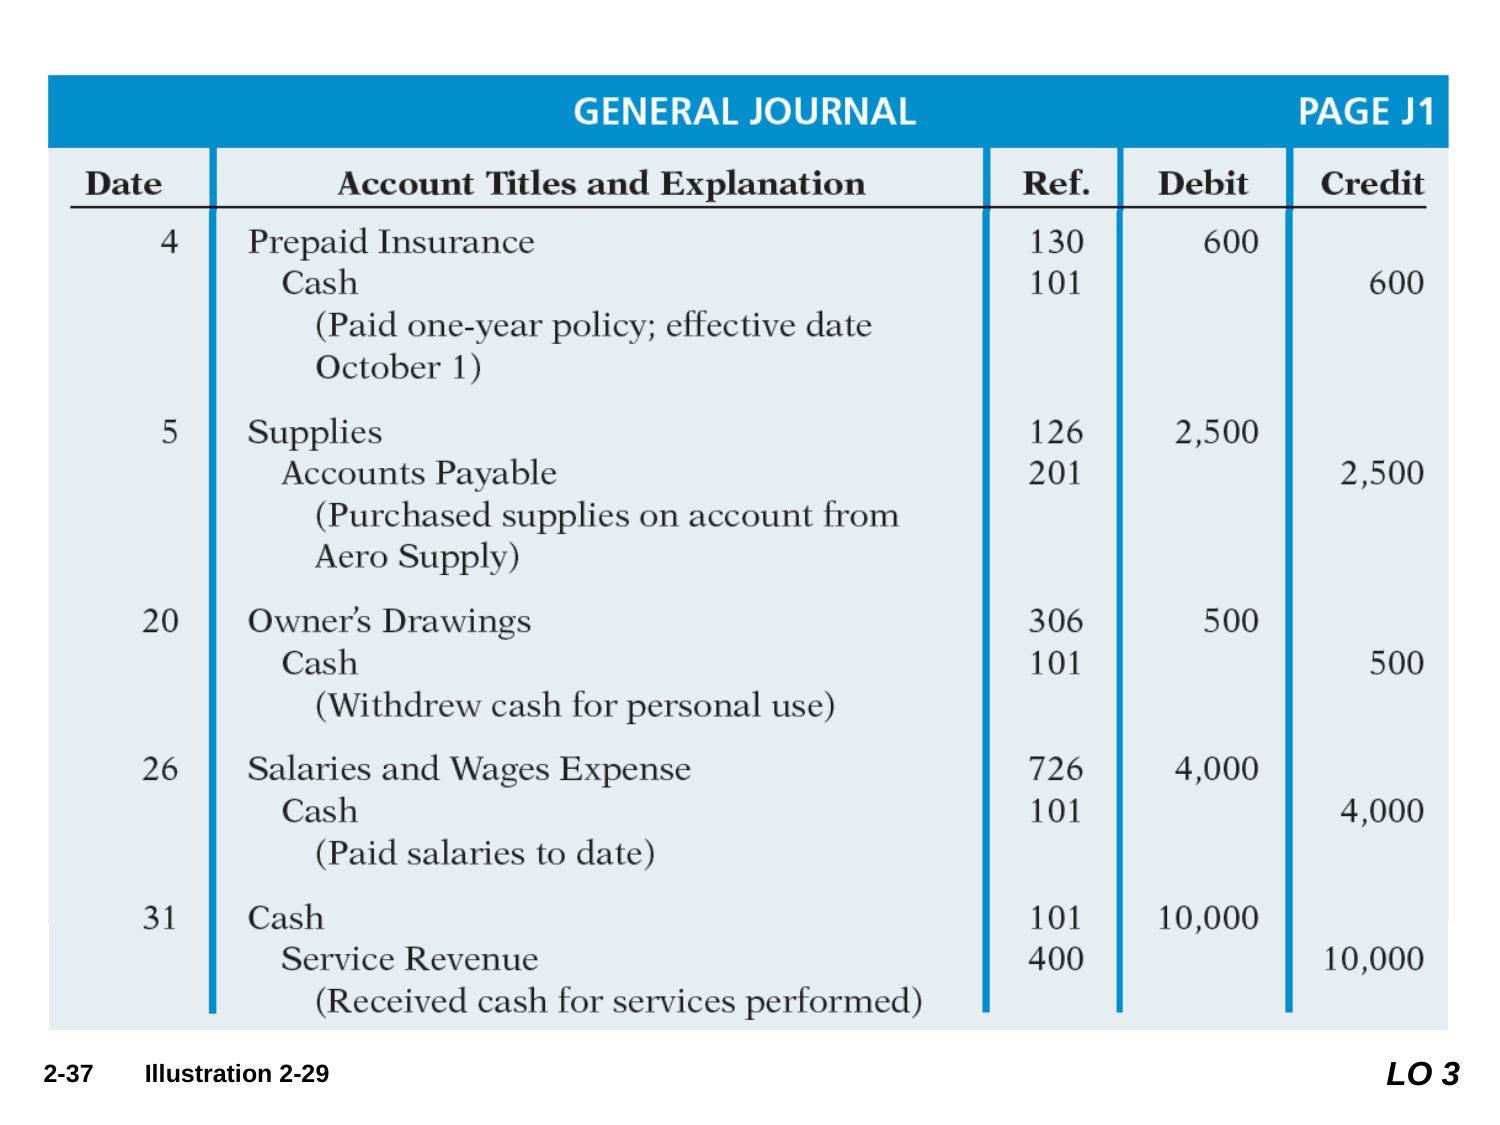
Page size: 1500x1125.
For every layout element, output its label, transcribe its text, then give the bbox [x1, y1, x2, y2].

text_box LO 3 [1324, 1044, 1475, 1100]
text_box Illustration 2-29 [124, 1050, 350, 1096]
picture [46, 74, 1451, 1031]
